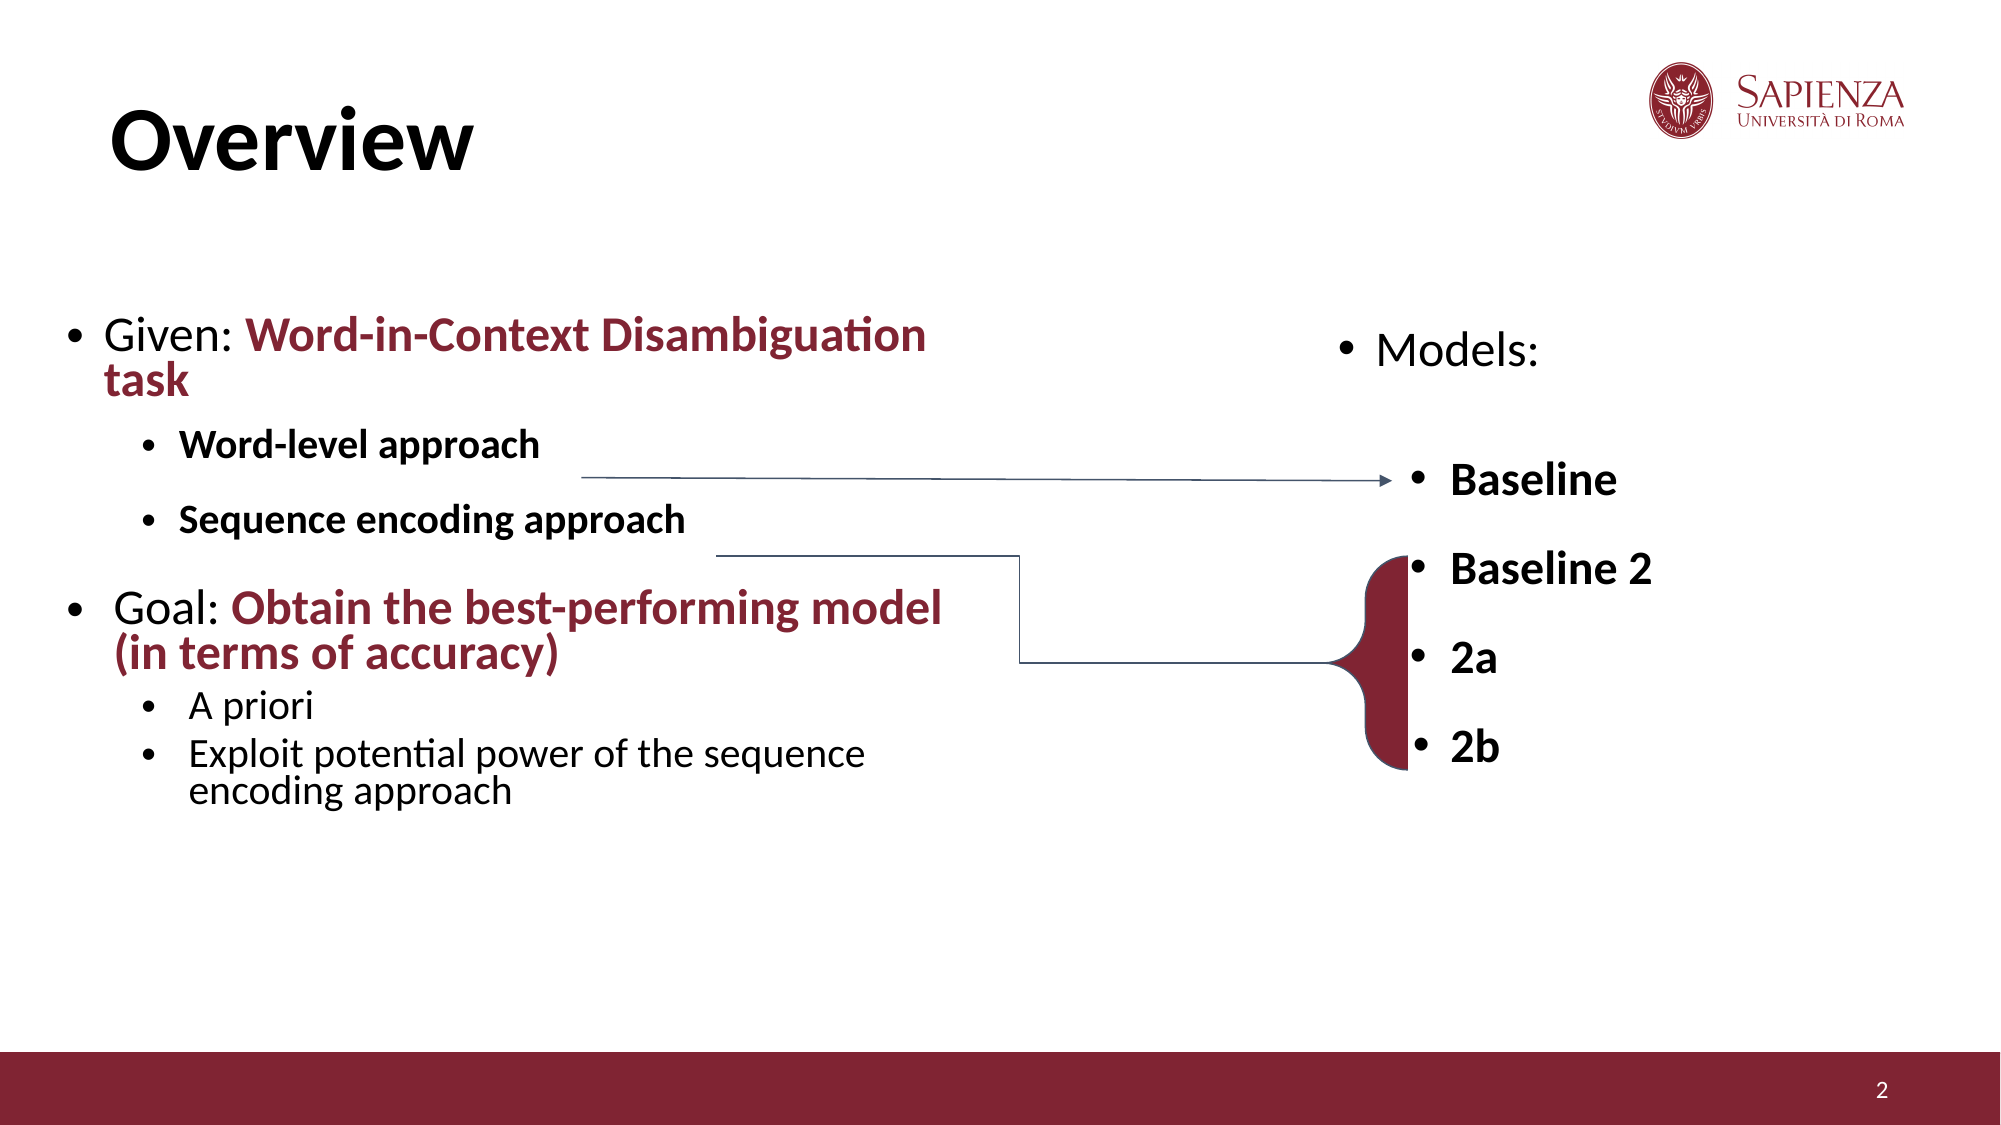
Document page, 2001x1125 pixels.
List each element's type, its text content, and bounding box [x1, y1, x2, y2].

text_box [1329, 556, 1408, 770]
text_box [581, 477, 1393, 481]
title Overview [95, 79, 1904, 211]
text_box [716, 555, 1324, 664]
list Given: Word-in-Context Disambiguation task Word-level approach Sequence encoding approach Goal: Obtain the best-performing model (in terms of accuracy) A priori Exploit potential power of the sequence encoding approach [51, 307, 1003, 1125]
text_box Models: Baseline Baseline 2 2a 2b [1323, 307, 1741, 875]
picture [1649, 62, 1904, 79]
slide_number ‹#› [1453, 1058, 1904, 1119]
